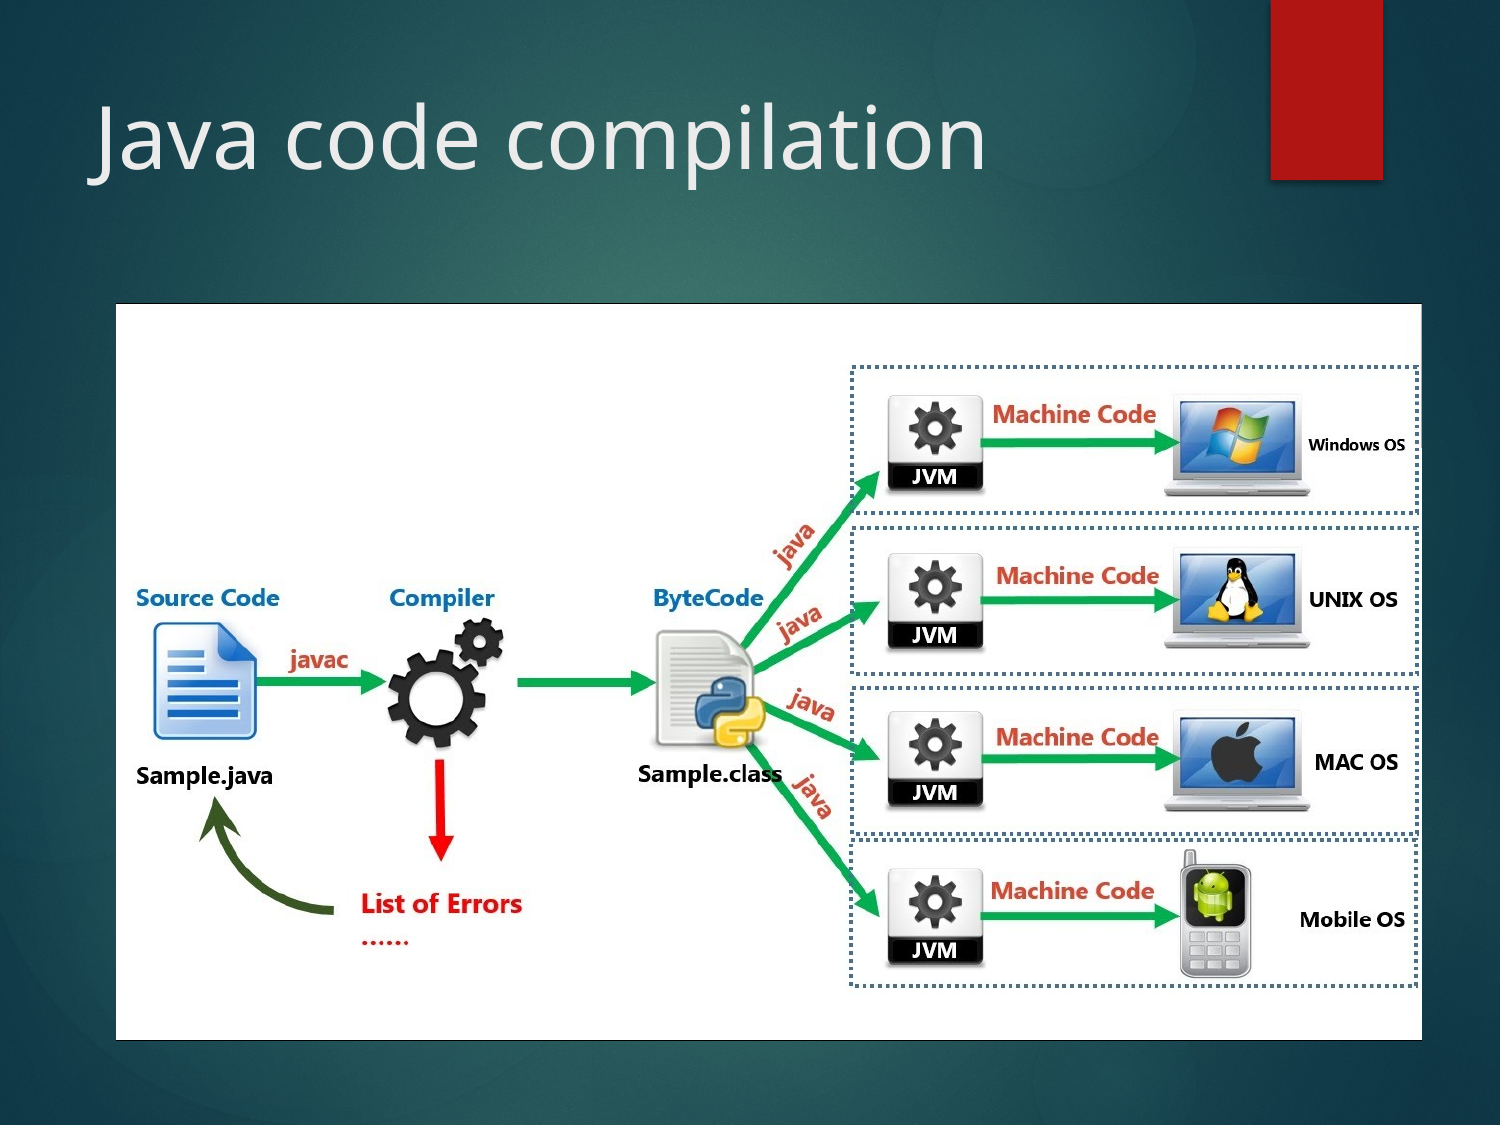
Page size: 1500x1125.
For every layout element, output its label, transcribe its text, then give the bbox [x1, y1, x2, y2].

title Java code compilation [79, 74, 1237, 209]
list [116, 303, 1422, 1041]
